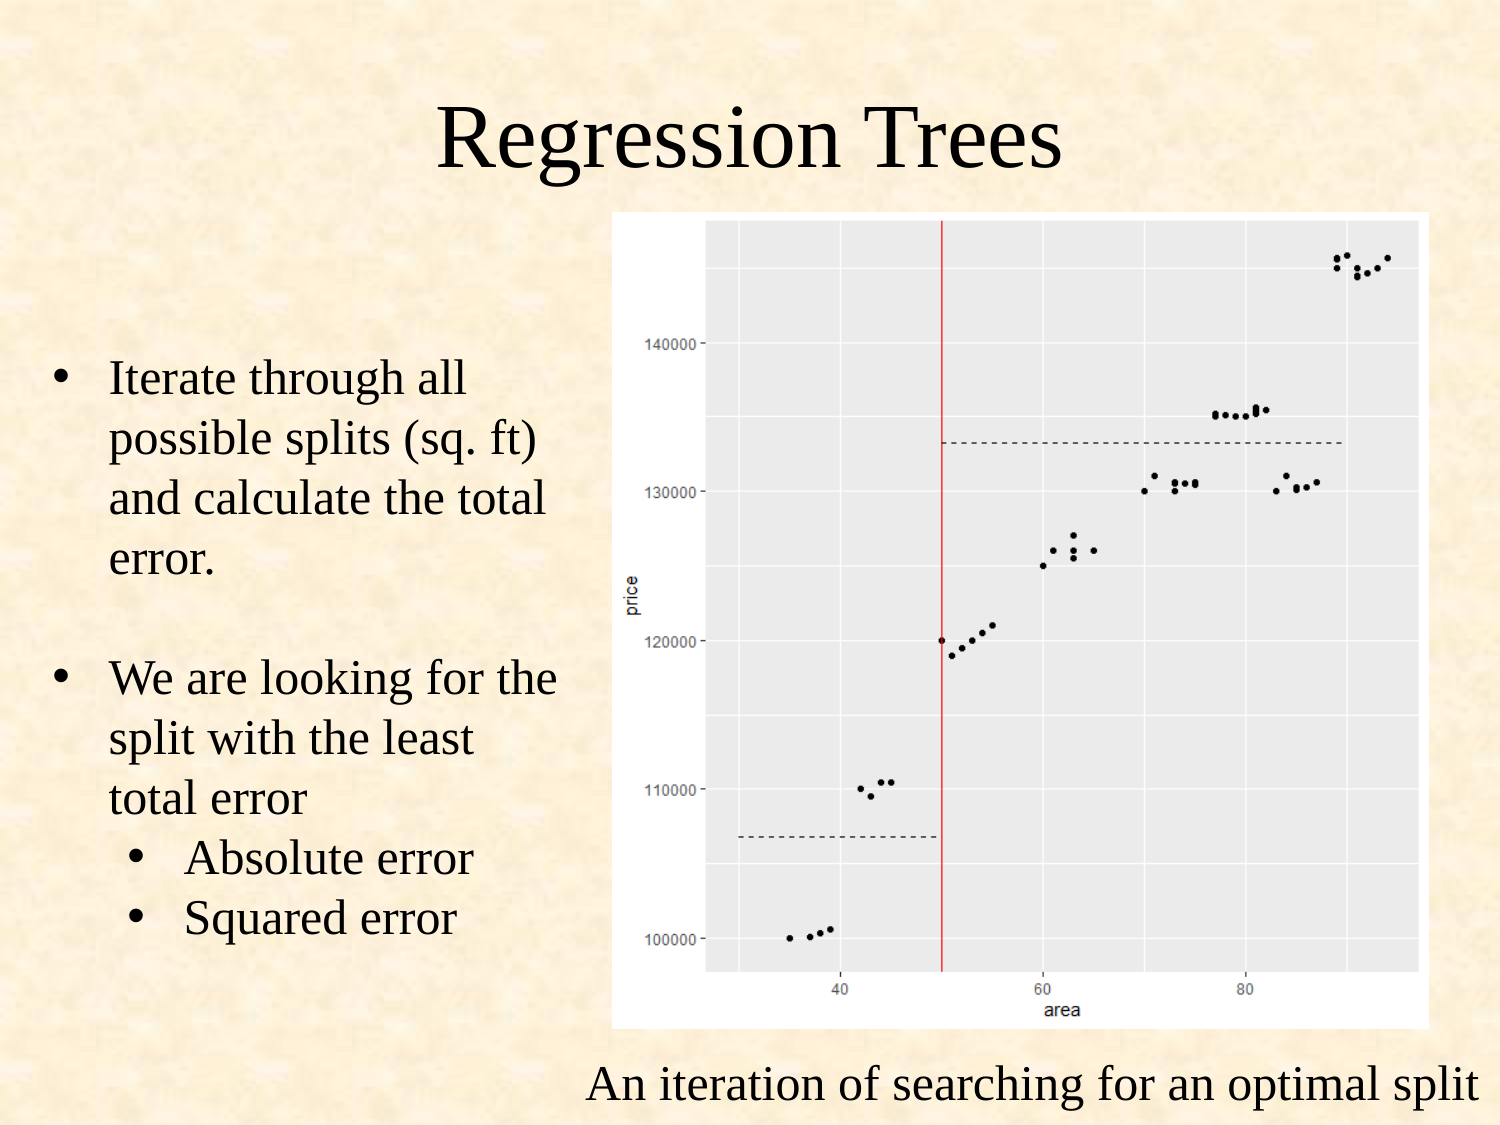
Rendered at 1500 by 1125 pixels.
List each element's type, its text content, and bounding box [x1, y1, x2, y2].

text_box An iteration of searching for an optimal split [570, 1043, 1496, 1118]
title Regression Trees [112, 37, 1388, 225]
text_box Iterate through all possible splits (sq. ft) and calculate the total error. We are looking for the split with the least total error Absolute error Squared error [37, 337, 575, 953]
picture [0, 0, 1500, 1125]
